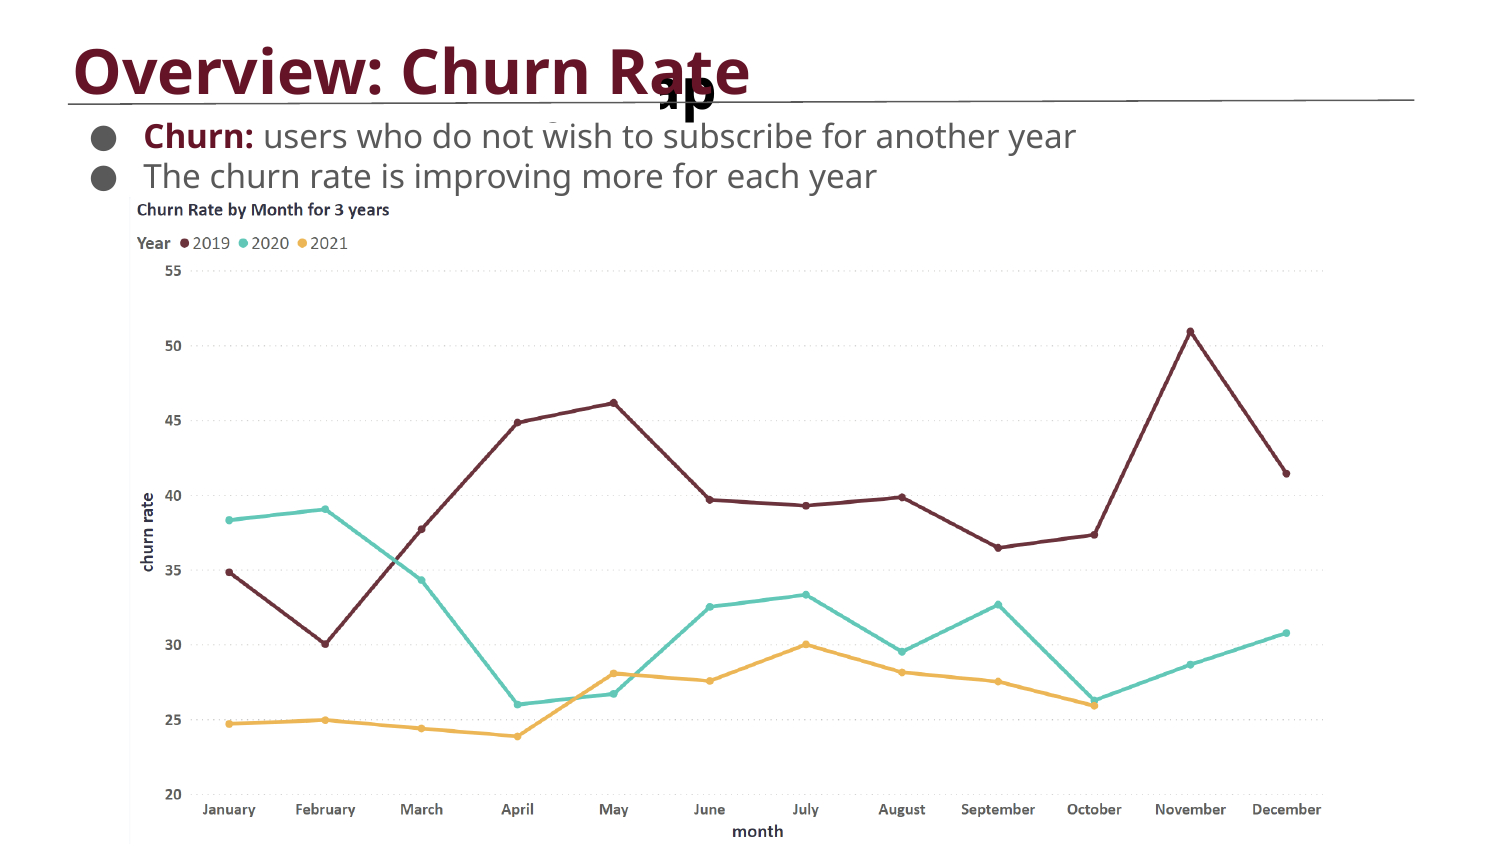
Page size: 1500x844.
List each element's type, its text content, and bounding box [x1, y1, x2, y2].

picture [128, 197, 1325, 844]
text_box Churn: users who do not wish to subscribe for another year The churn rate is improving more for each year [53, 100, 1400, 176]
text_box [67, 99, 1415, 105]
text_box Overview: Churn Rate [57, 17, 1101, 100]
